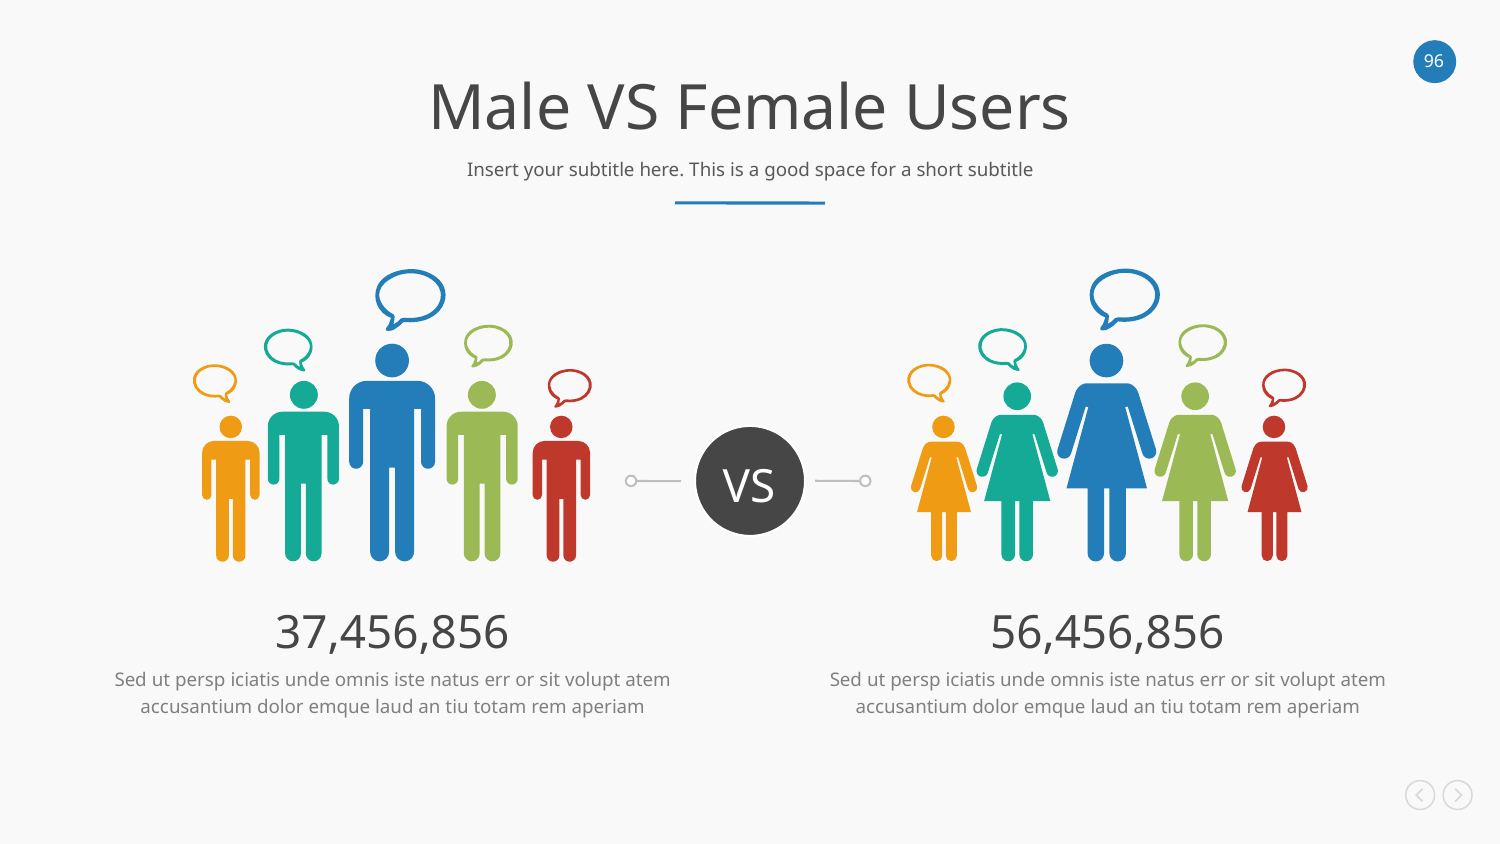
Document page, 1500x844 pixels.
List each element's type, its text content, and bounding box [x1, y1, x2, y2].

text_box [814, 475, 871, 487]
list Male VS Female Users [97, 71, 1403, 147]
text_box Sed ut persp iciatis unde omnis iste natus err or sit volupt atem accusantium dolor emque laud an tiu totam rem aperiam [91, 662, 693, 717]
text_box 37,456,856 [92, 603, 692, 660]
text_box 56,456,856 [807, 603, 1408, 660]
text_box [907, 268, 1308, 562]
text_box Sed ut persp iciatis unde omnis iste natus err or sit volupt atem accusantium dolor emque laud an tiu totam rem aperiam [806, 662, 1409, 717]
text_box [192, 269, 592, 562]
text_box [694, 425, 806, 536]
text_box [625, 475, 682, 487]
list Insert your subtitle here. This is a good space for a short subtitle [97, 151, 1403, 190]
